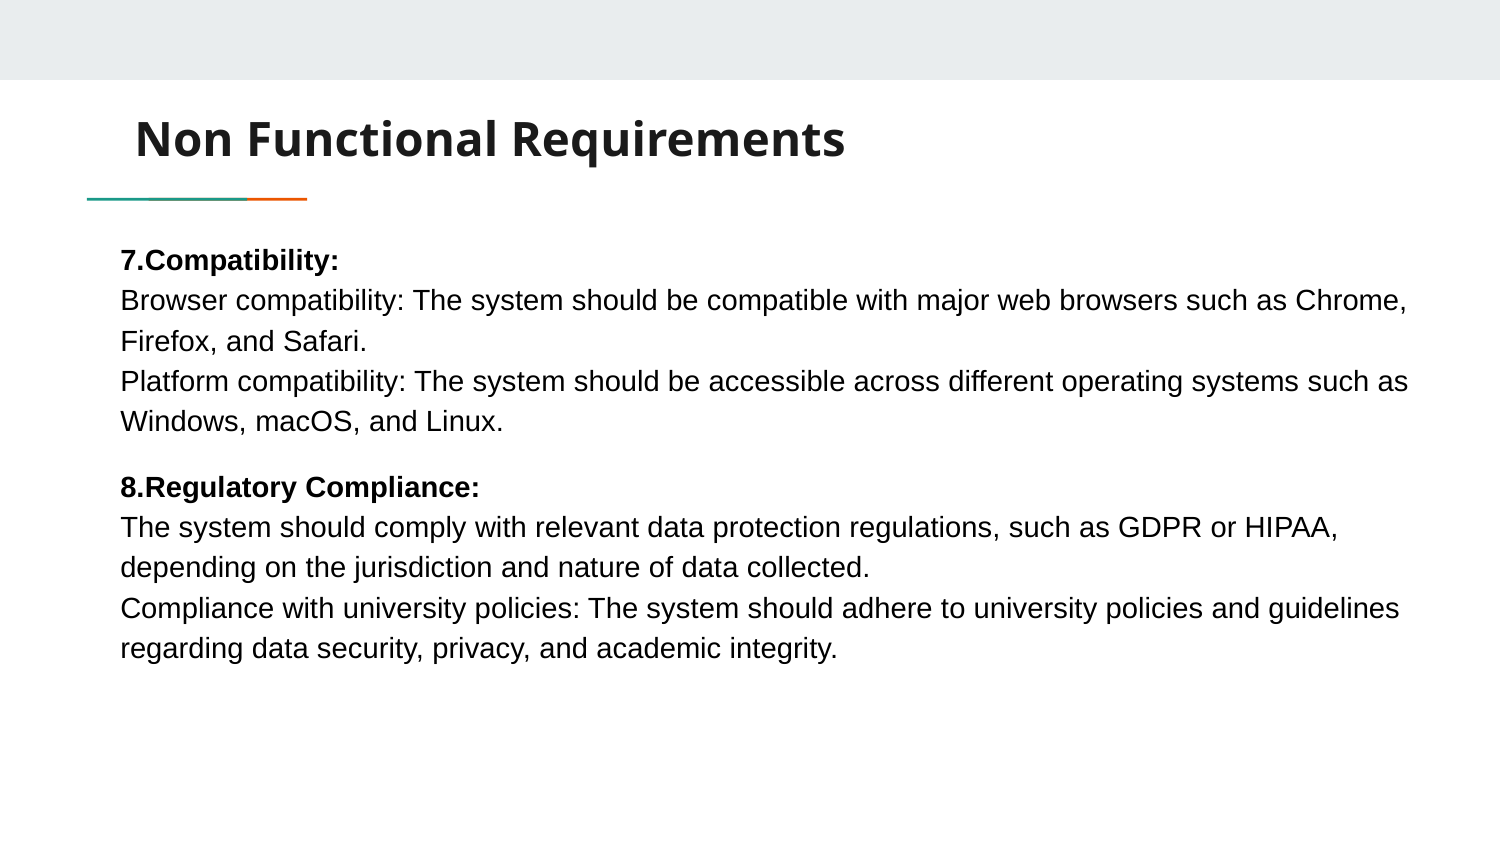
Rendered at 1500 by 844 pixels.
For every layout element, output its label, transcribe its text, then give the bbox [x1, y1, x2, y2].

title Non Functional Requirements [119, 94, 1381, 182]
list 7.Compatibility: Browser compatibility: The system should be compatible with major web browsers such as Chrome, Firefox, and Safari. Platform compatibility: The system should be accessible across different operating systems such as Windows, macOS, and Linux. 8.Regulatory Compliance: The system should comply with relevant data protection regulations, such as GDPR or HIPAA, depending on the jurisdiction and nature of data collected. Compliance with university policies: The system should adhere to university policies and guidelines regarding data security, privacy, and academic integrity. [105, 220, 1459, 797]
